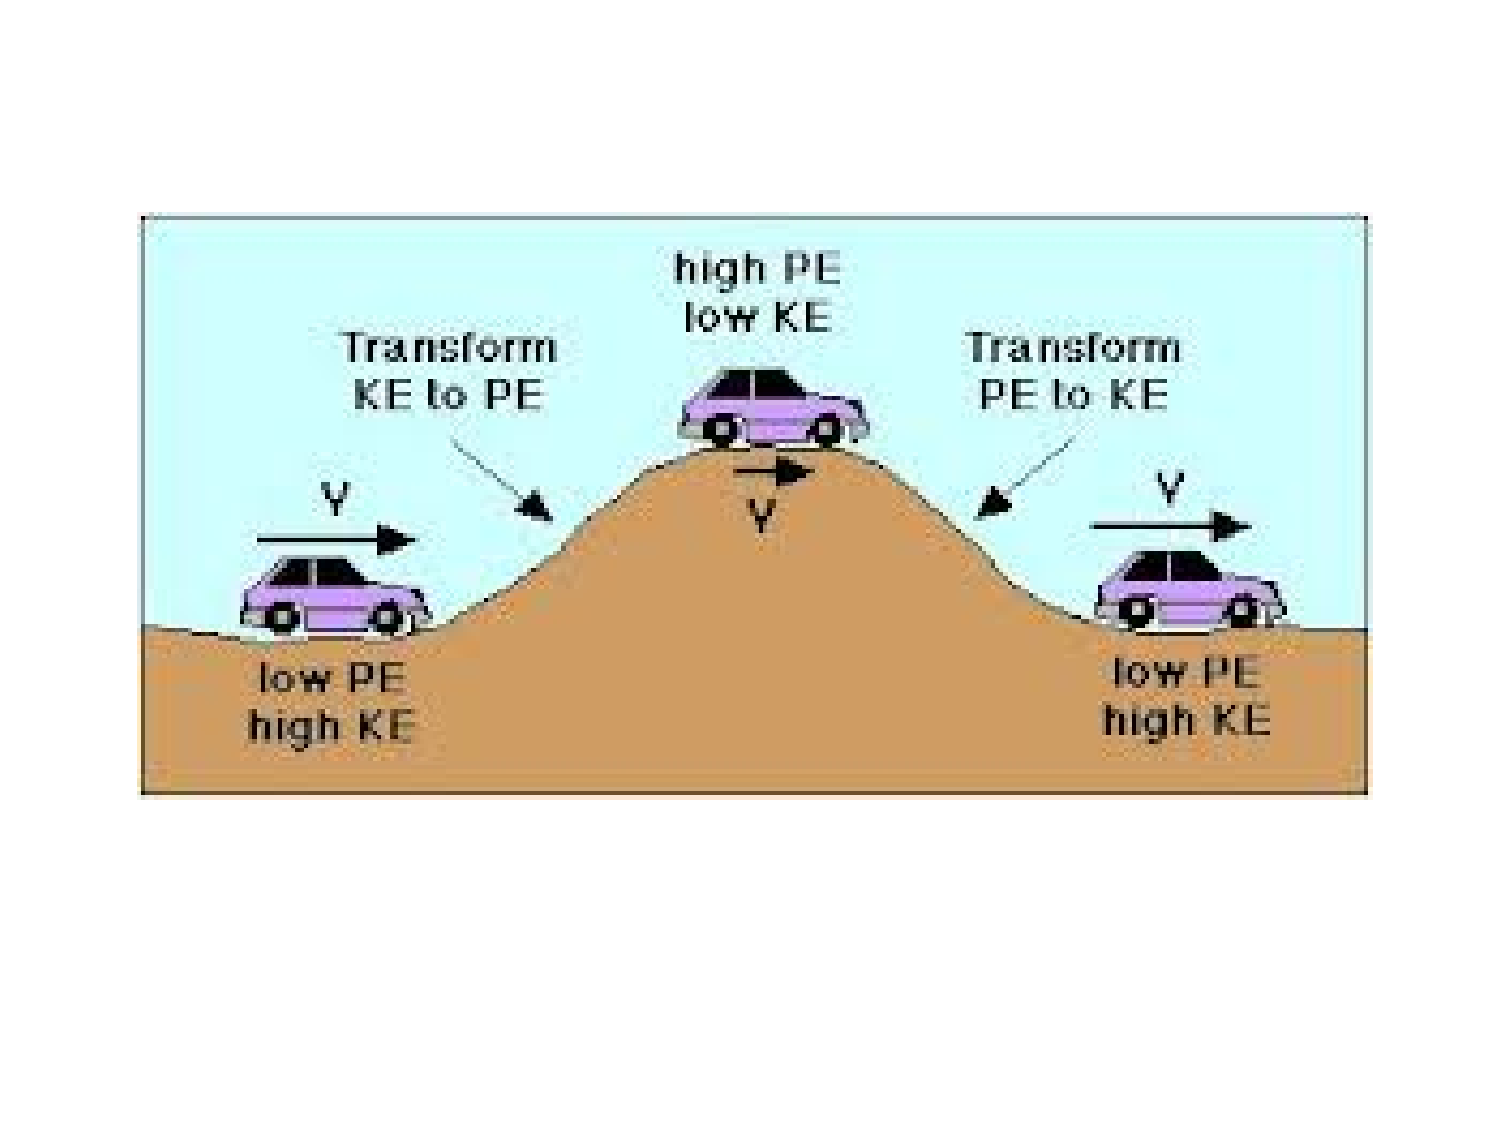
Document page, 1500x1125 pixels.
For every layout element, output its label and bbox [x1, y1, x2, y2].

picture [137, 212, 1373, 801]
